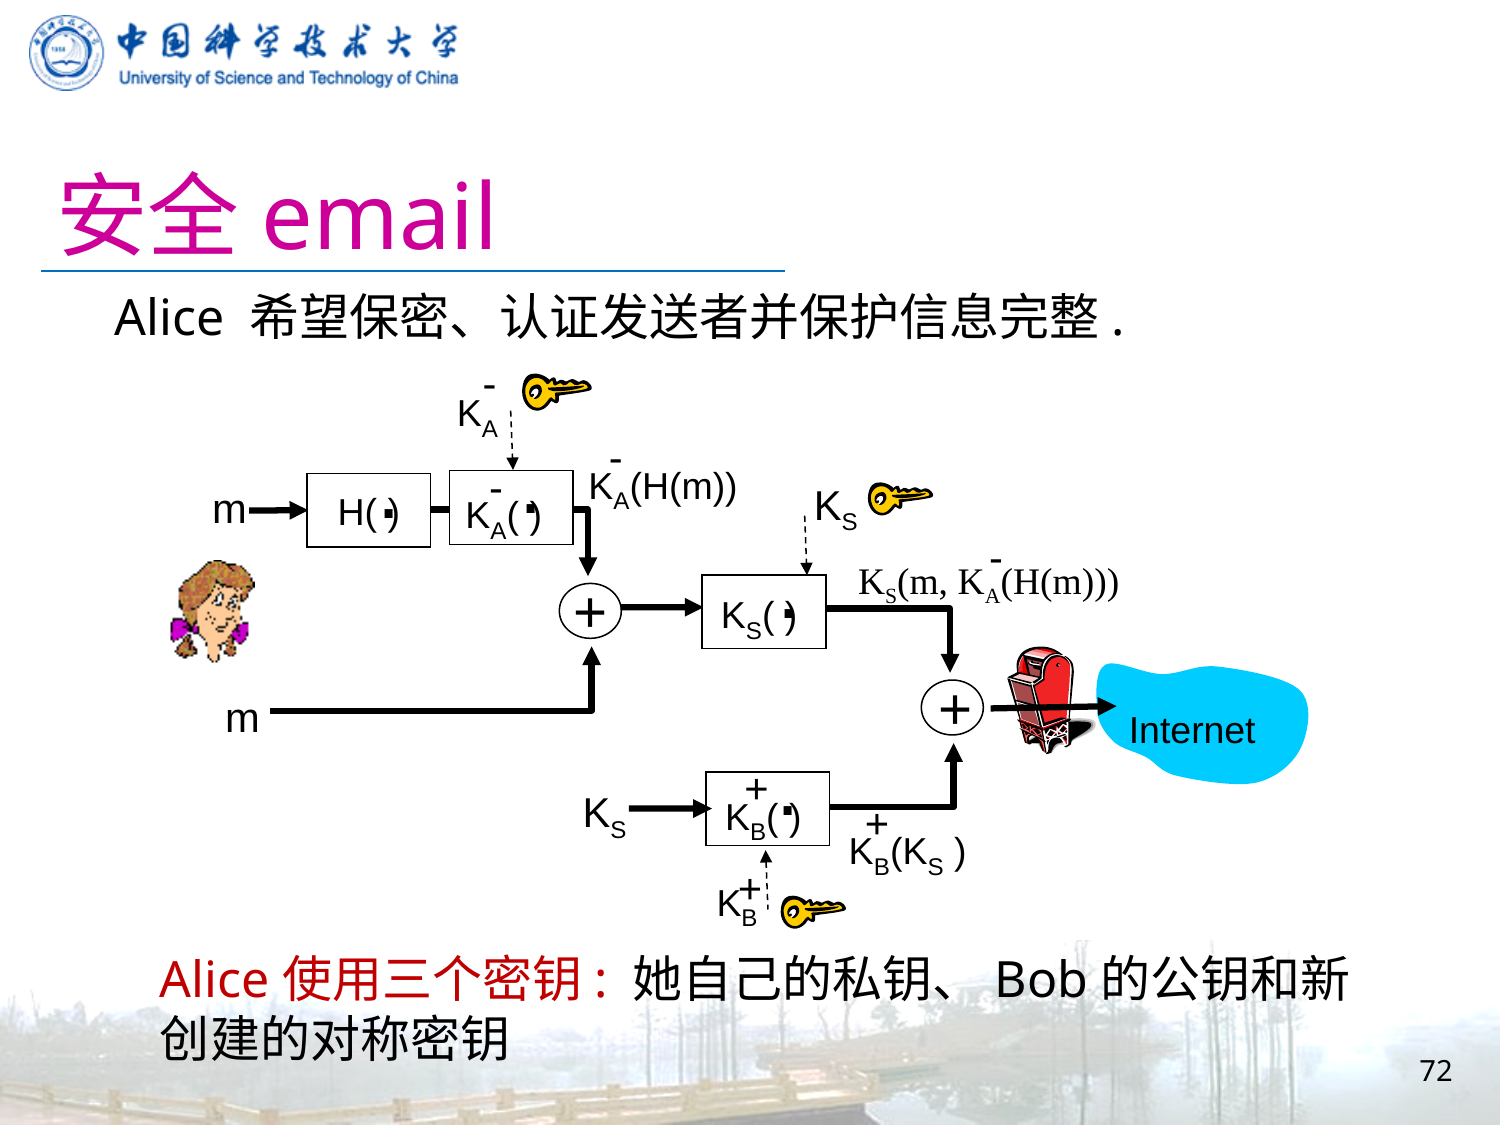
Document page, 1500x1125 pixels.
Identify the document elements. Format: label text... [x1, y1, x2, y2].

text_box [167, 349, 1314, 933]
title 安全email [40, 34, 1468, 276]
slide_number 72 [1154, 1023, 1468, 1100]
picture [29, 15, 461, 91]
text_box Alice 希望保密、认证发送者并保护信息完整. [86, 277, 1452, 353]
text_box Alice使用三个密钥: 她自己的私钥、Bob的公钥和新创建的对称密钥 [145, 940, 1391, 1076]
text_box 有效吗？ [0, 940, 1500, 1125]
